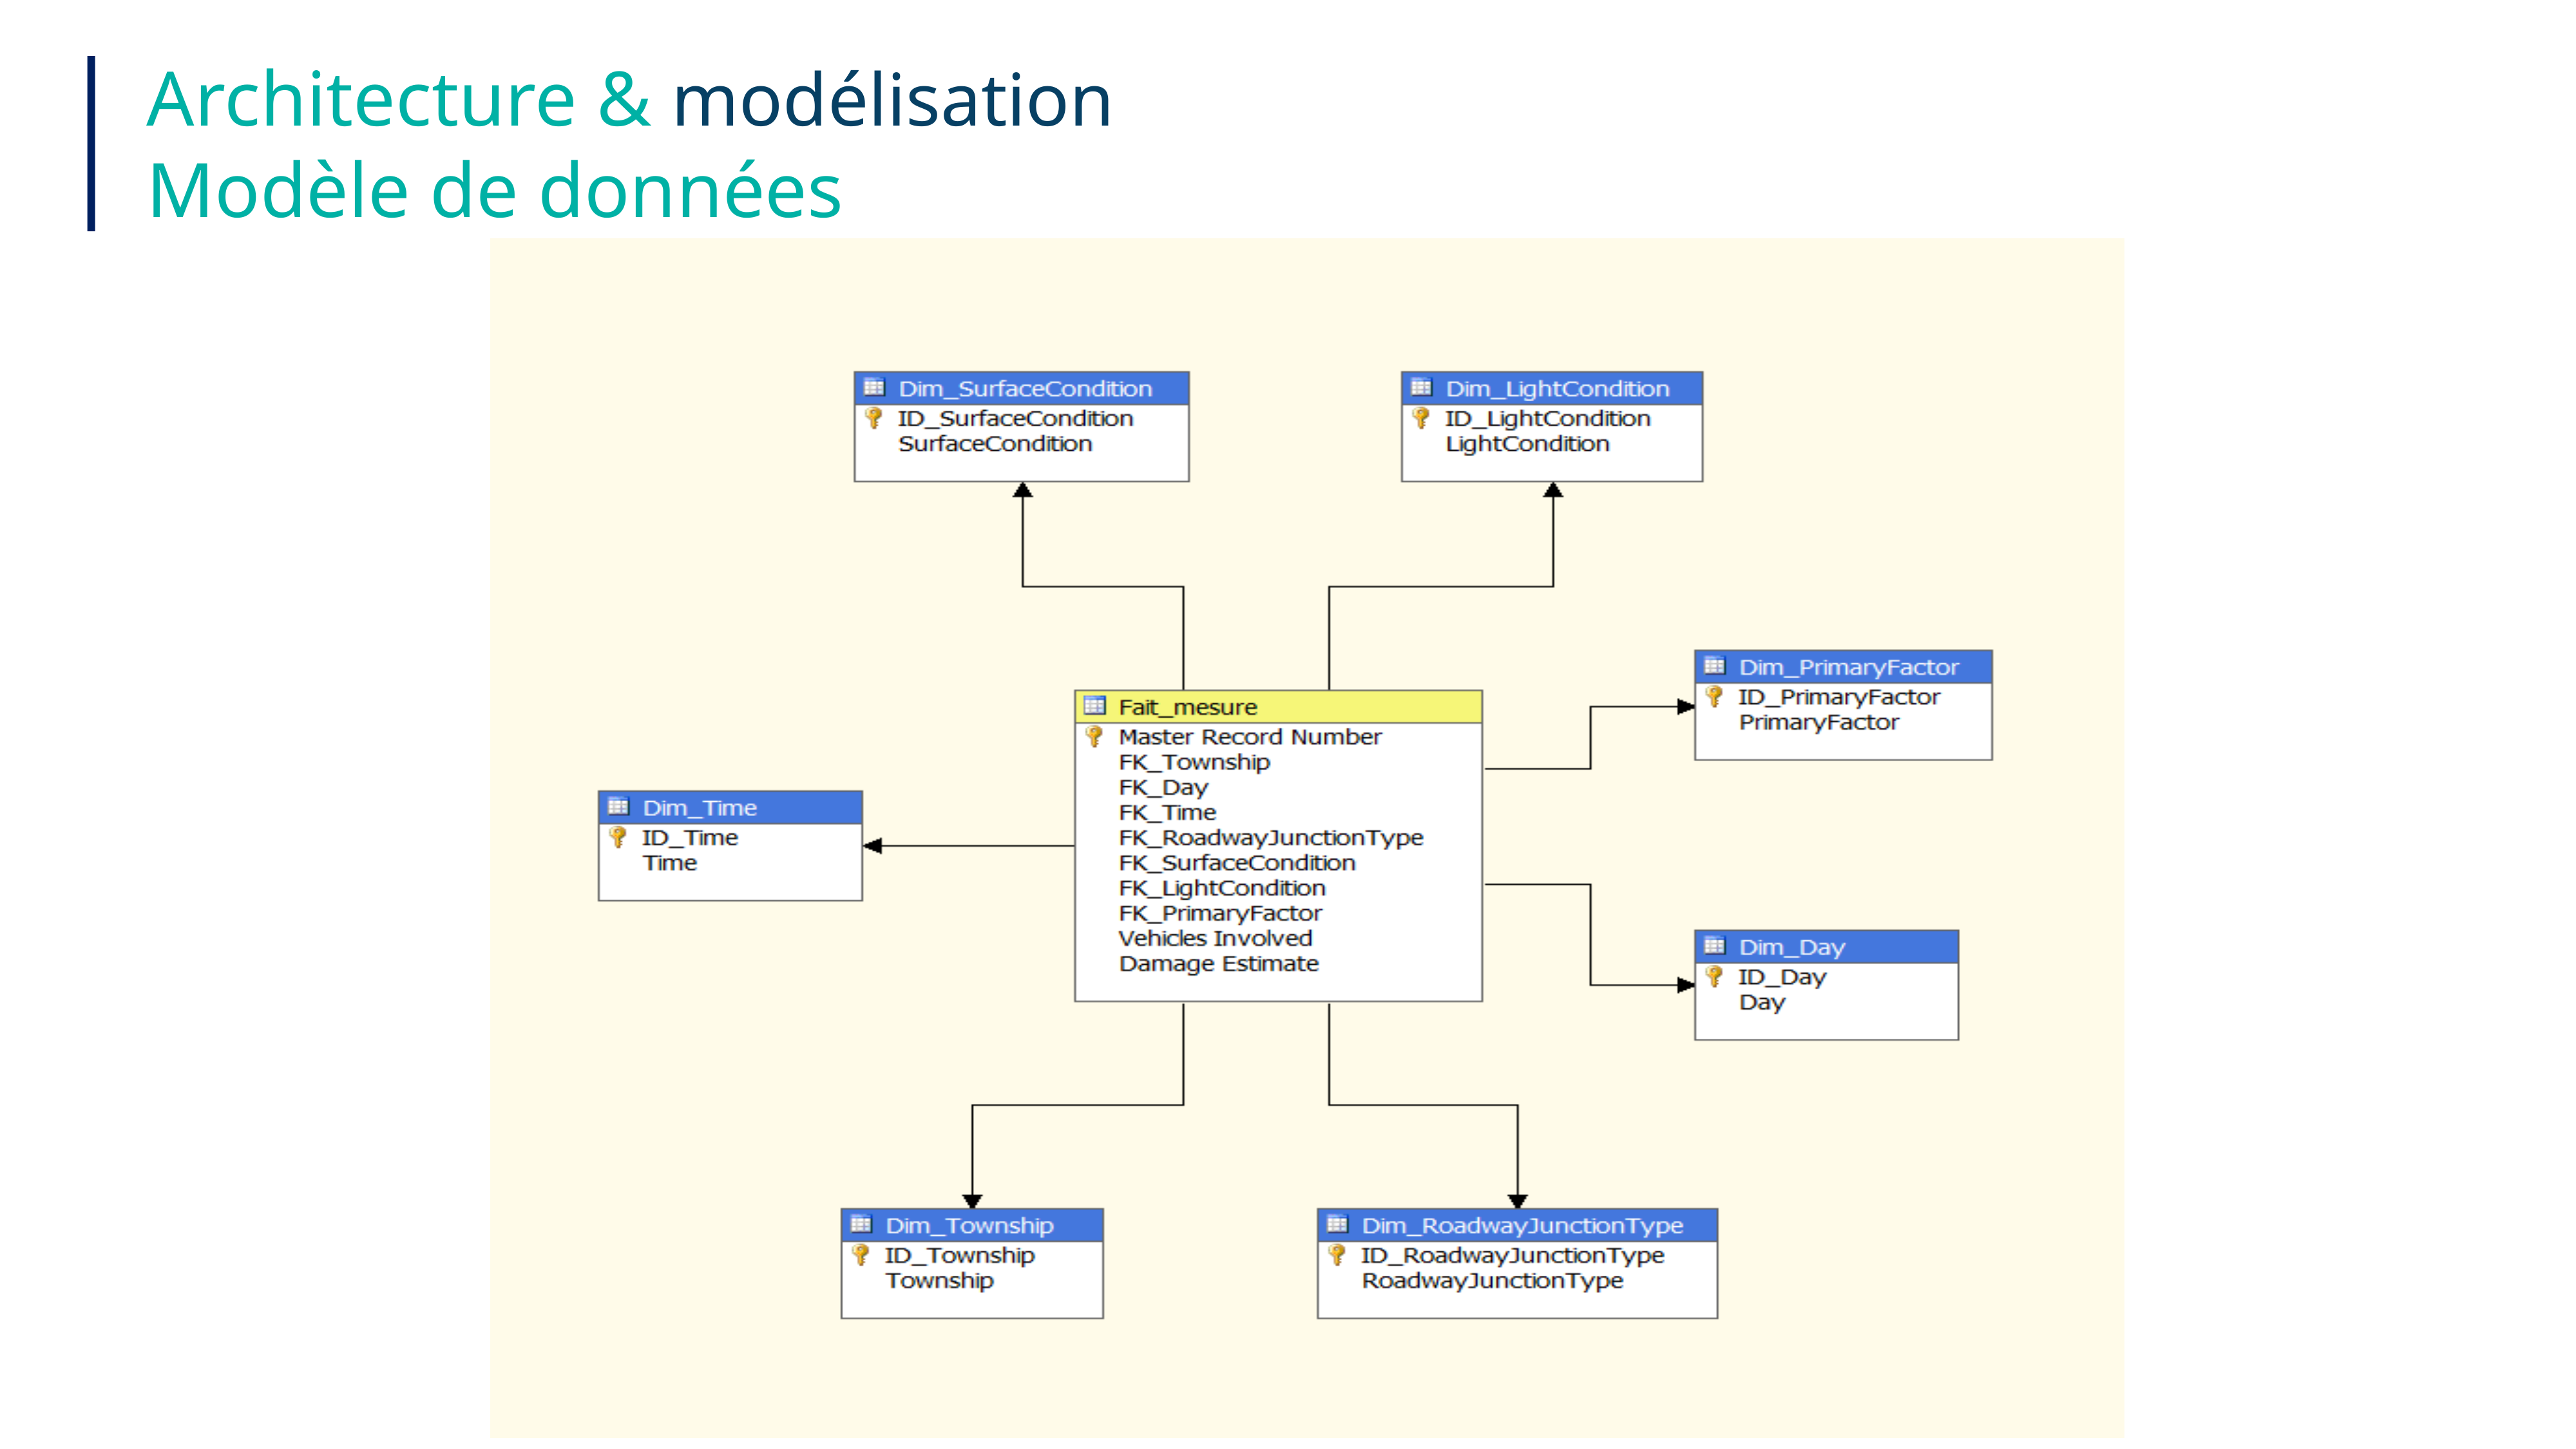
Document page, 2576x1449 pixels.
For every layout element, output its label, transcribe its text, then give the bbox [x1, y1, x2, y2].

text_box [87, 56, 95, 232]
text_box Modèle de données [137, 147, 1943, 239]
picture [490, 0, 2576, 1438]
text_box Architecture & modélisation [137, 56, 1943, 147]
